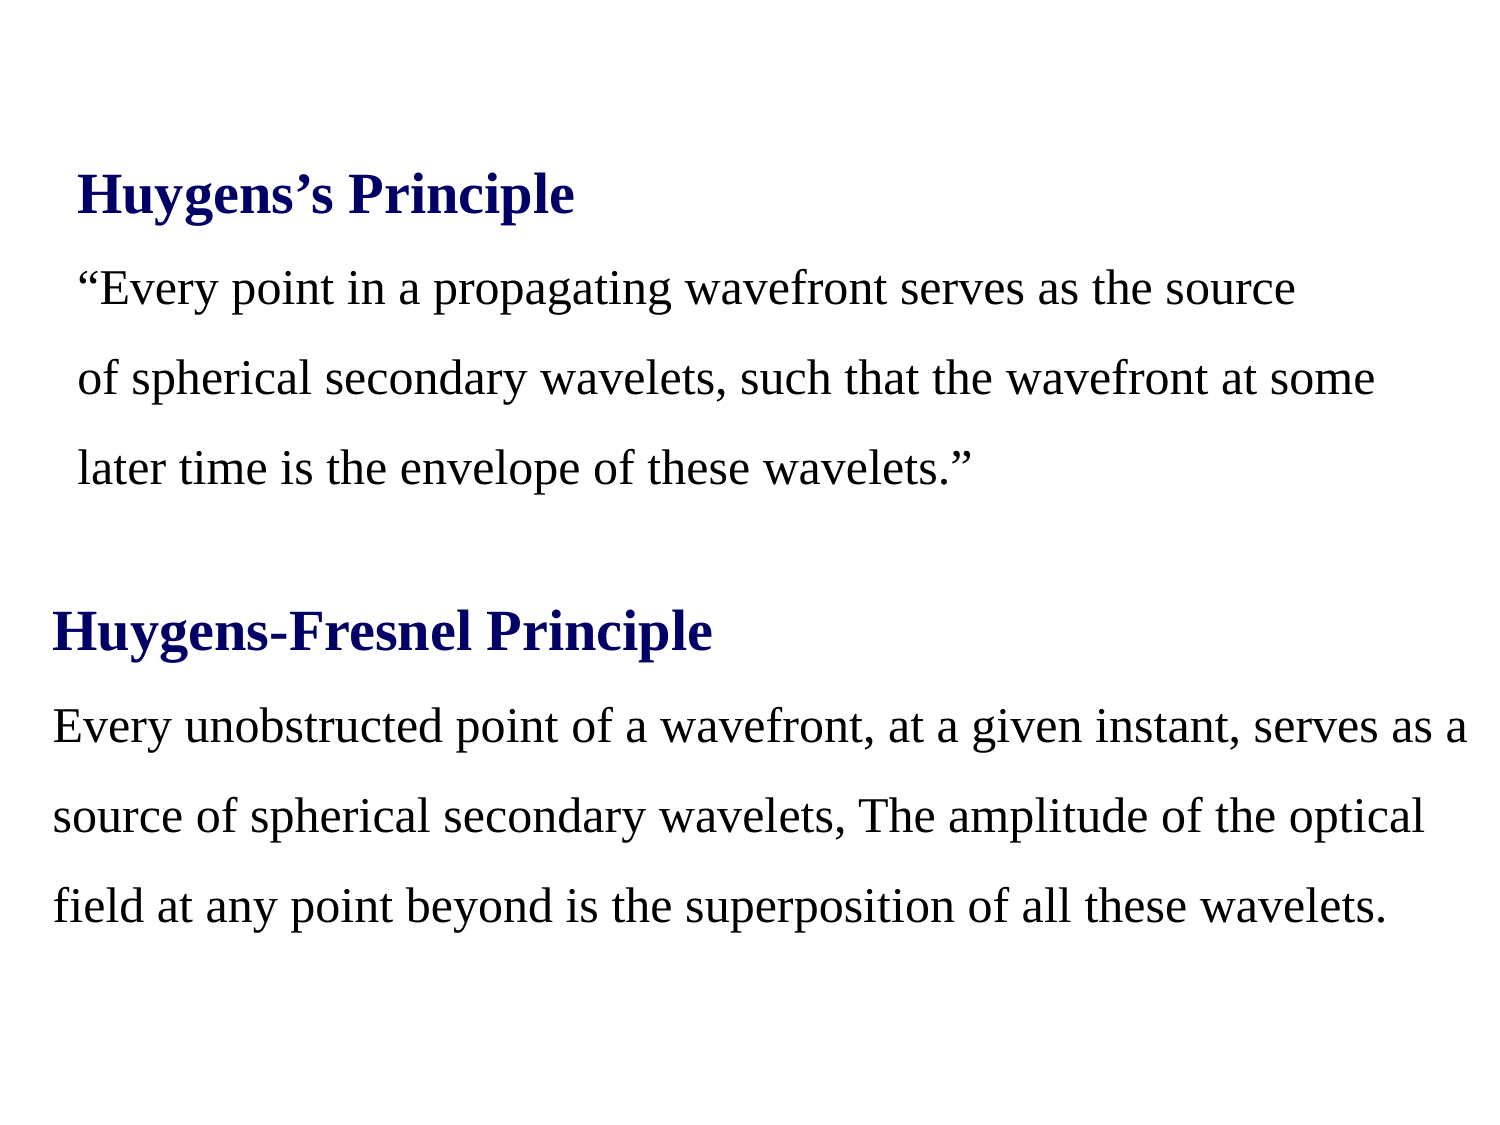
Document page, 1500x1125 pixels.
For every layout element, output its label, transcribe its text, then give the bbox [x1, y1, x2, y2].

text_box Huygens-Fresnel Principle Every unobstructed point of a wavefront, at a given instant, serves as a source of spherical secondary wavelets, The amplitude of the optical field at any point beyond is the superposition of all these wavelets. [38, 549, 1496, 940]
text_box Huygens’s Principle “Every point in a propagating wavefront serves as the source of spherical secondary wavelets, such that the wavefront at some later time is the envelope of these wavelets.” [62, 112, 1450, 503]
